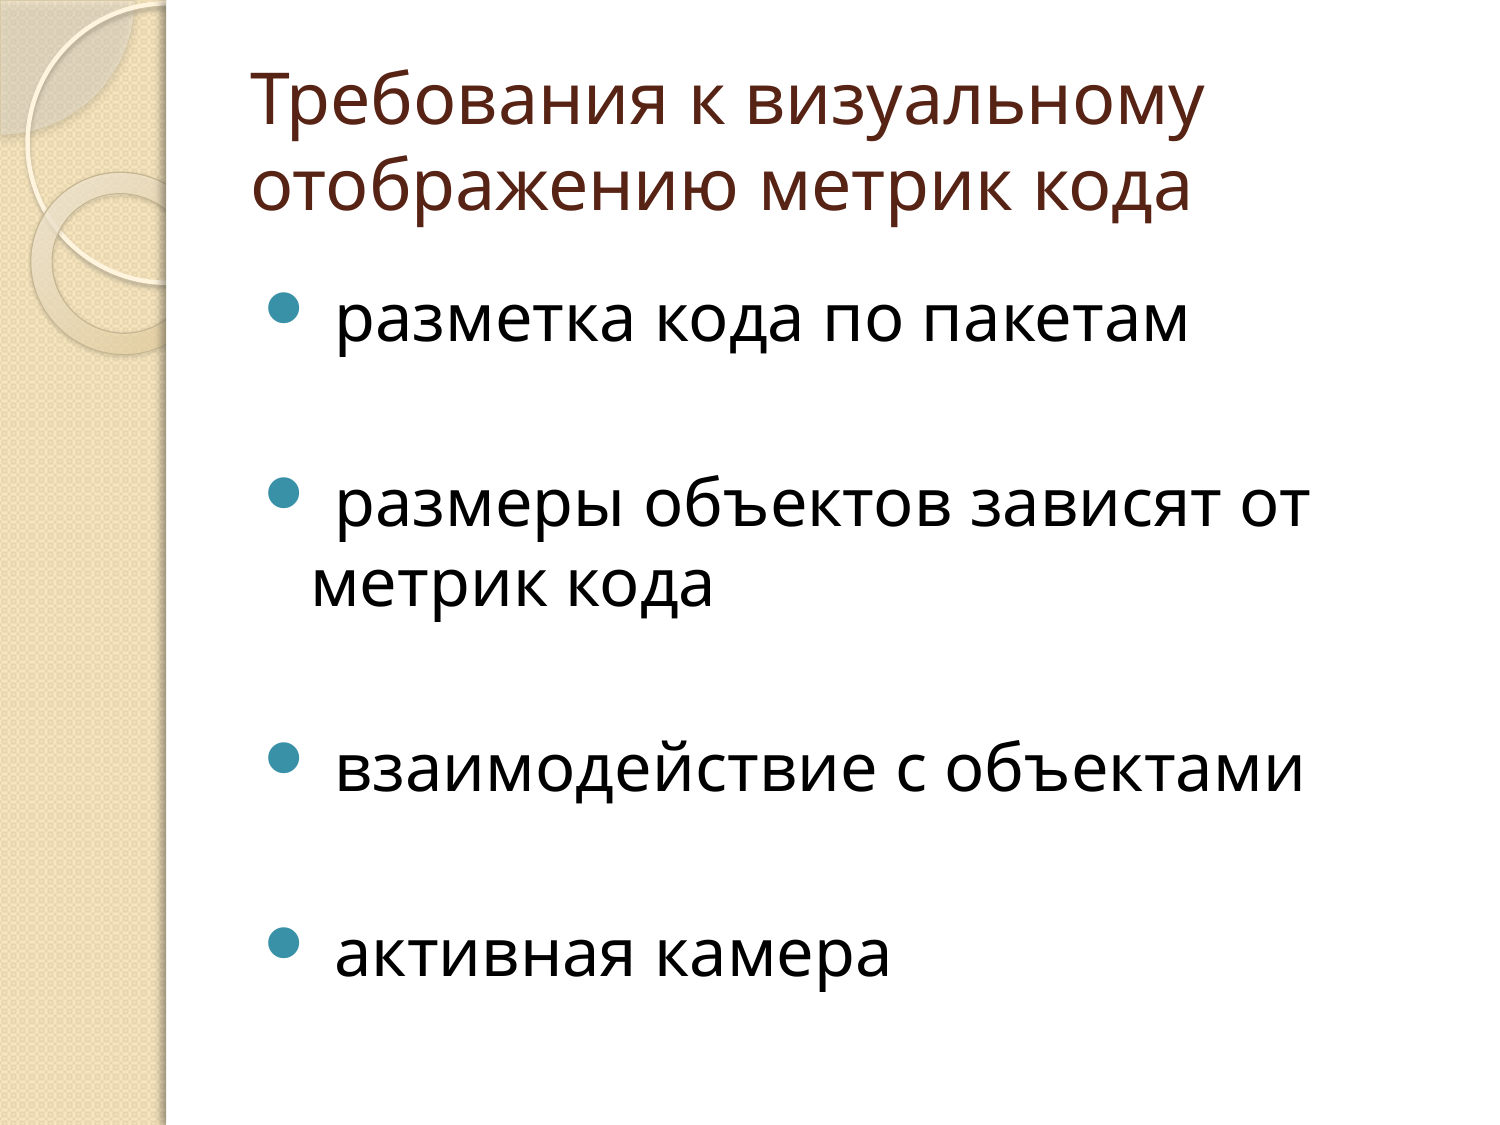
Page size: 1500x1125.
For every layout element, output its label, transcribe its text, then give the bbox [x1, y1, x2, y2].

title Требования к визуальному отображению метрик кода [235, 45, 1466, 233]
list разметка кода по пакетам размеры объектов зависят от метрик кода взаимодействие с объектами активная камера [235, 267, 1466, 1025]
